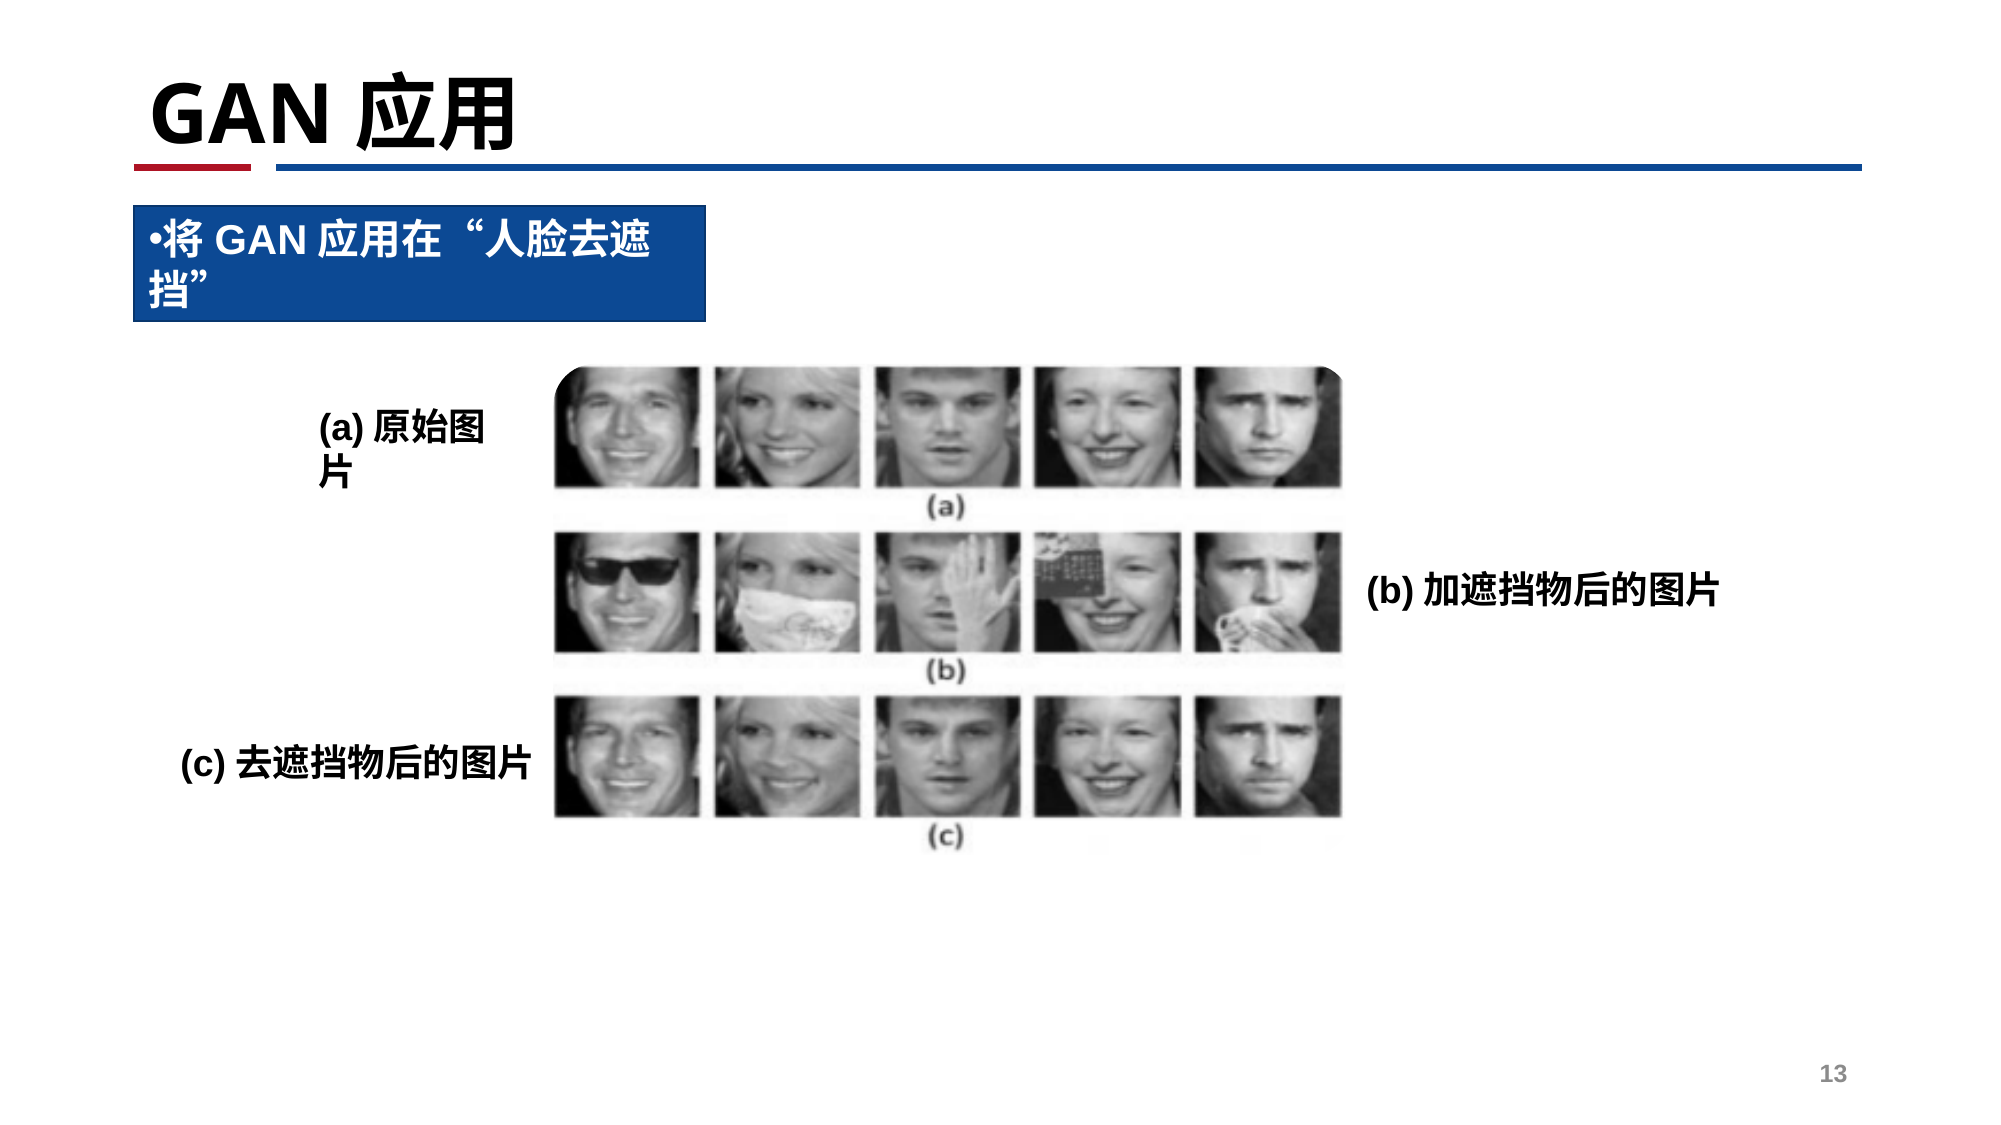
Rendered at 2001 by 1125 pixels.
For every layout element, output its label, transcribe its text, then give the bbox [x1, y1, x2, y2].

text_box (a)原始图片 [303, 395, 535, 501]
picture [553, 363, 1352, 855]
title GAN应用 [133, 0, 1863, 168]
text_box (c)去遮挡物后的图片 [165, 731, 553, 792]
text_box (b)加遮挡物后的图片 [1352, 558, 1748, 619]
slide_number 13 [1412, 1042, 1863, 1103]
text_box 将GAN应用在“人脸去遮挡” [133, 205, 706, 322]
